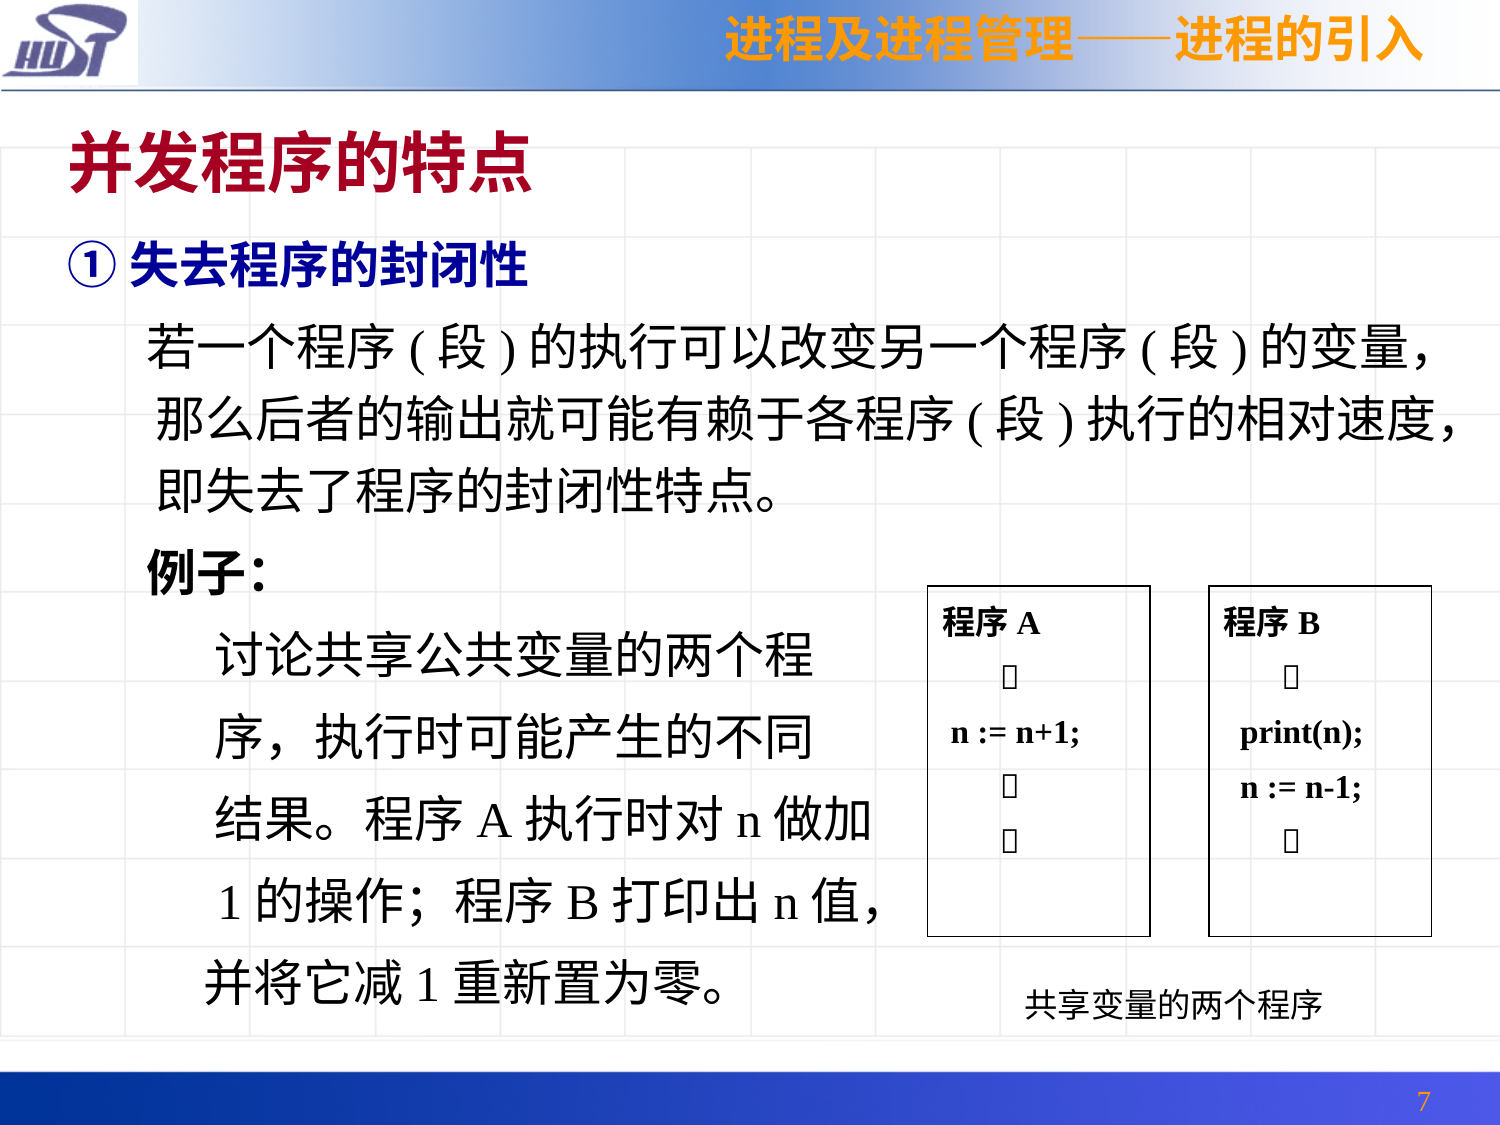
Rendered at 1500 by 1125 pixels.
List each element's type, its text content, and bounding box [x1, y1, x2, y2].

text_box 7 [1393, 1067, 1455, 1125]
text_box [927, 586, 1432, 937]
picture [0, 0, 1500, 1125]
text_box 共享变量的两个程序 [1009, 968, 1363, 1032]
text_box 并发程序的特点 ①失去程序的封闭性 若一个程序(段)的执行可以改变另一个程序(段)的变量，那么后者的输出就可能有赖于各程序(段)执行的相对速度，即失去了程序的封闭性特点。 例子： 讨论共享公共变量的两个程 序，执行时可能产生的不同 结果。程序A执行时对n做加 1的操作；程序B打印出n值， 并将它减1重新置为零。 [52, 89, 1476, 1019]
text_box 进程及进程管理——进程的引入 [62, 6, 1440, 76]
